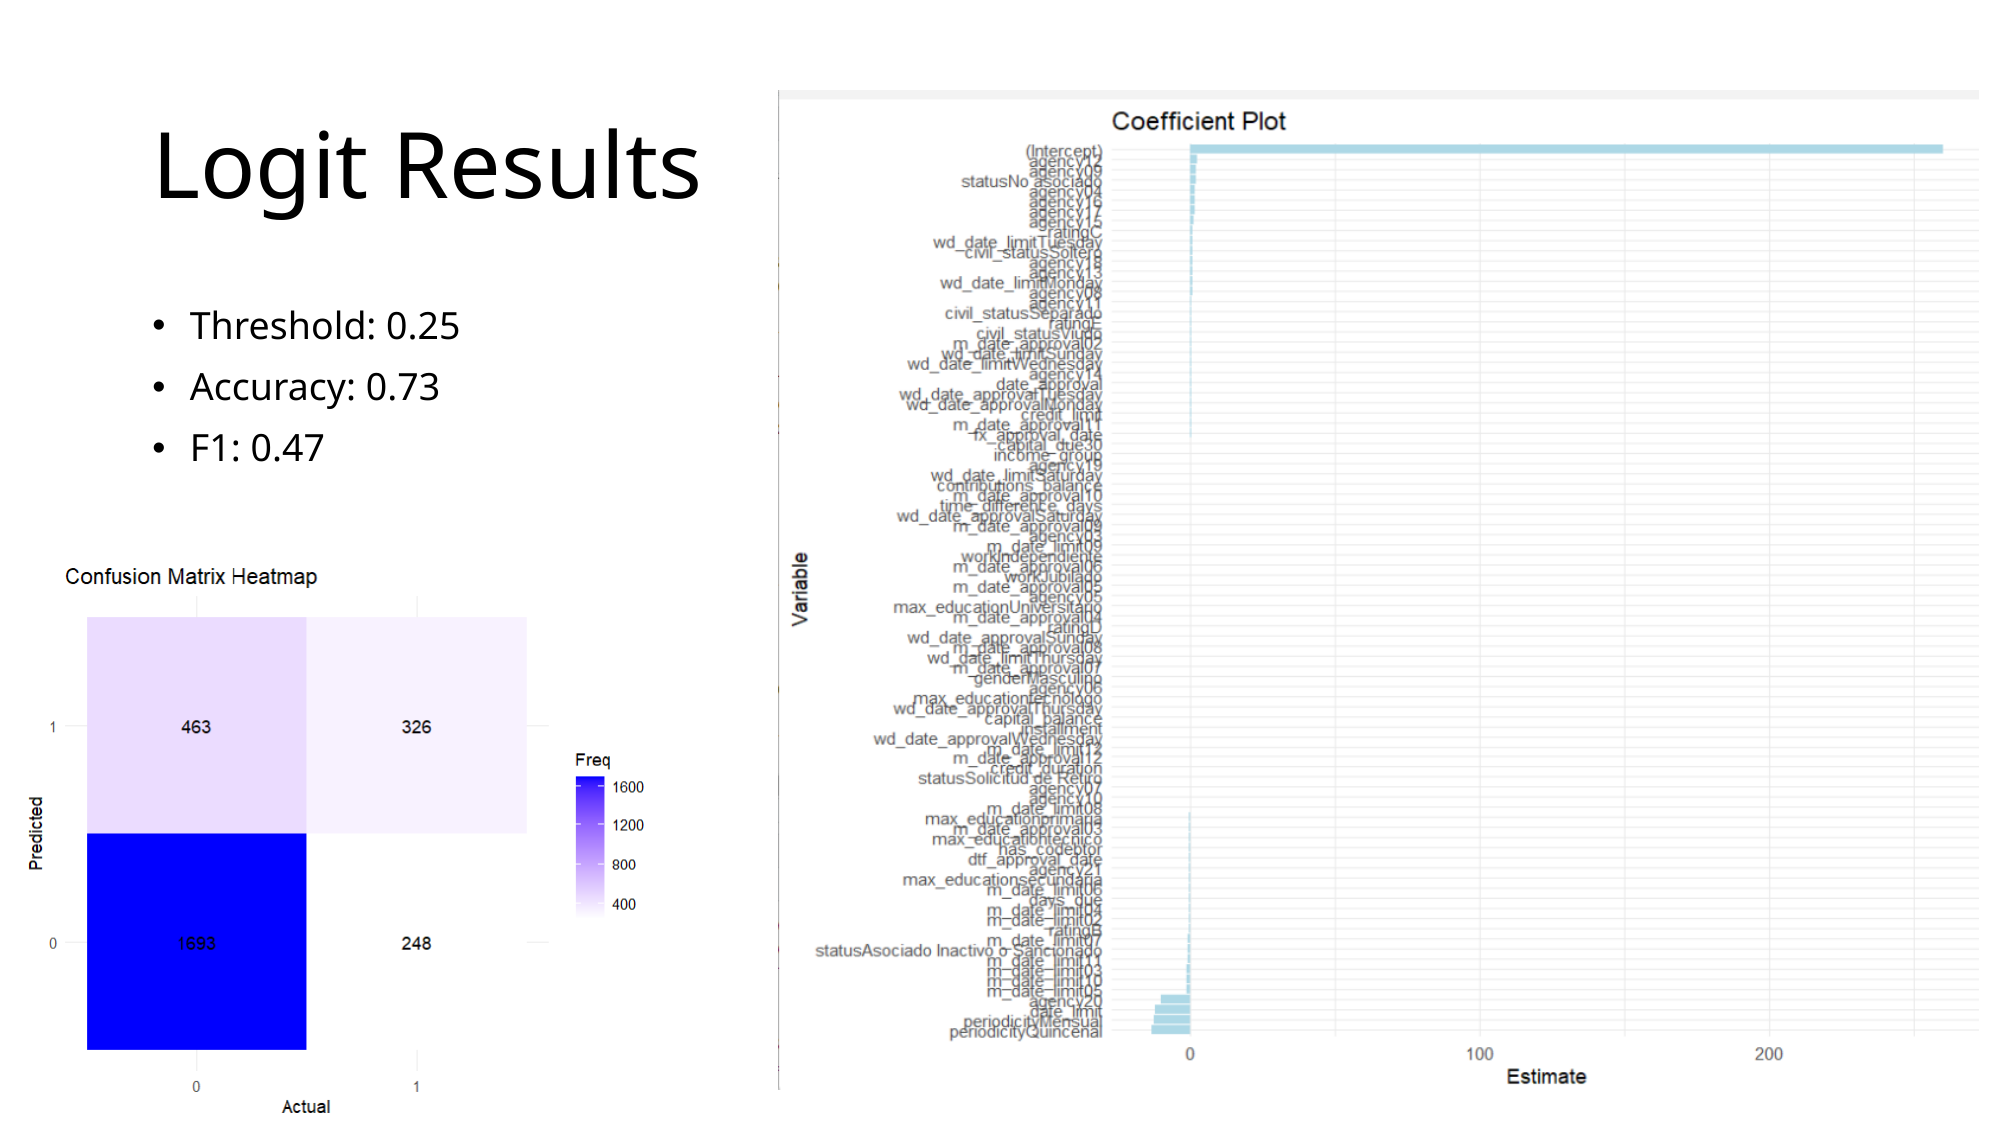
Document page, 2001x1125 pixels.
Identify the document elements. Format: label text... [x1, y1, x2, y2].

title Logit Results [137, 59, 1863, 278]
list Threshold: 0.25 Accuracy: 0.73 F1: 0.47 [137, 299, 777, 1014]
picture [22, 561, 657, 1121]
picture [777, 90, 1979, 1090]
